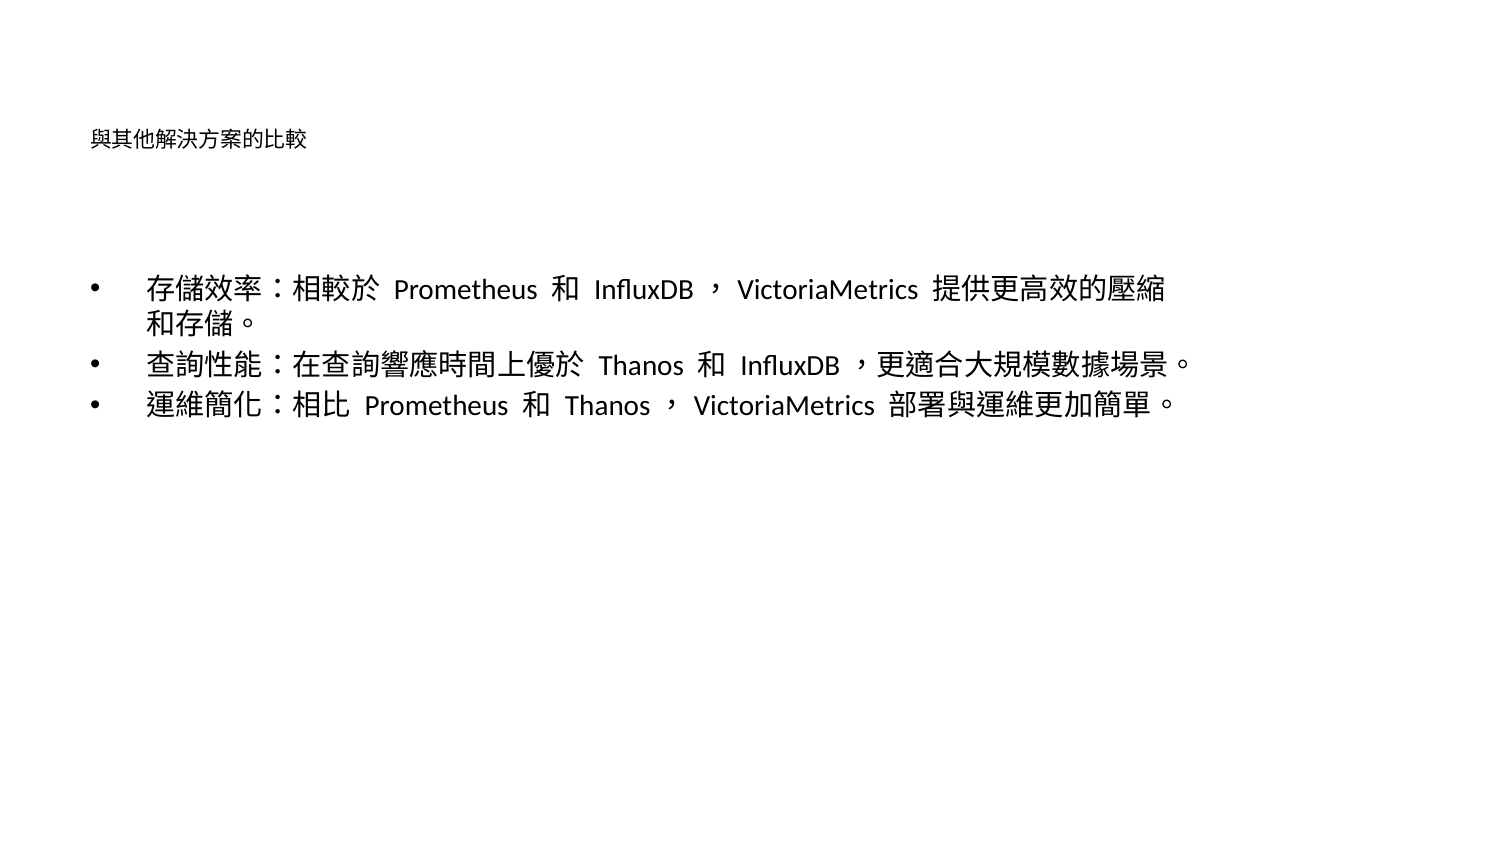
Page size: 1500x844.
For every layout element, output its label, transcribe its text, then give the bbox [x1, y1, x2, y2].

title 與其他解決方案的比較 [75, 45, 1425, 233]
list 存儲效率：相較於 Prometheus 和 InfluxDB，VictoriaMetrics 提供更高效的壓縮和存儲。 查詢性能：在查詢響應時間上優於 Thanos 和 InfluxDB，更適合大規模數據場景。 運維簡化：相比 Prometheus 和 Thanos，VictoriaMetrics 部署與運維更加簡單。 [75, 262, 1205, 722]
